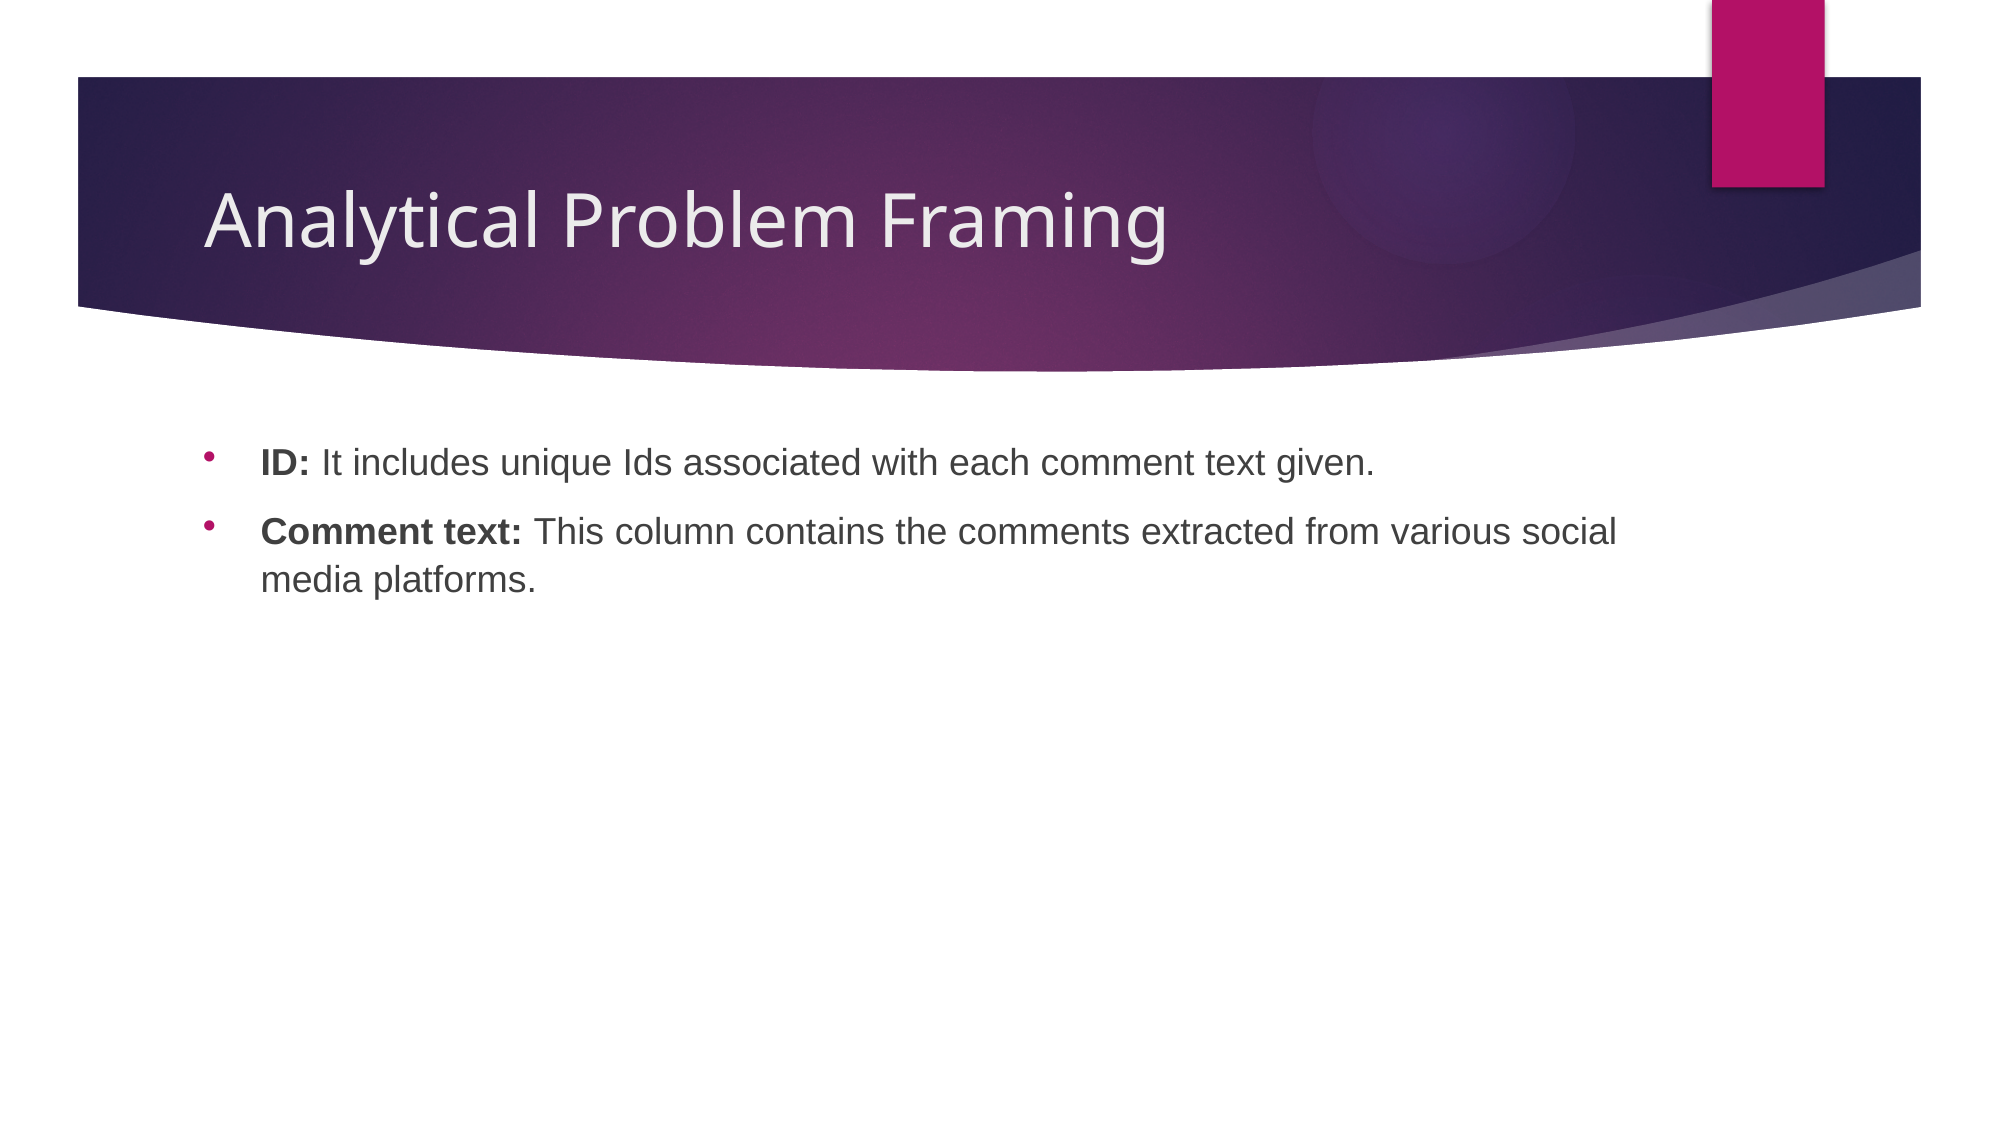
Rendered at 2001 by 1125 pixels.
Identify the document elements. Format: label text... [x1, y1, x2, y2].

title Analytical Problem Framing [189, 159, 1627, 276]
list ID: It includes unique Ids associated with each comment text given. Comment text: This column contains the comments extracted from various social media platforms. [189, 427, 1638, 988]
